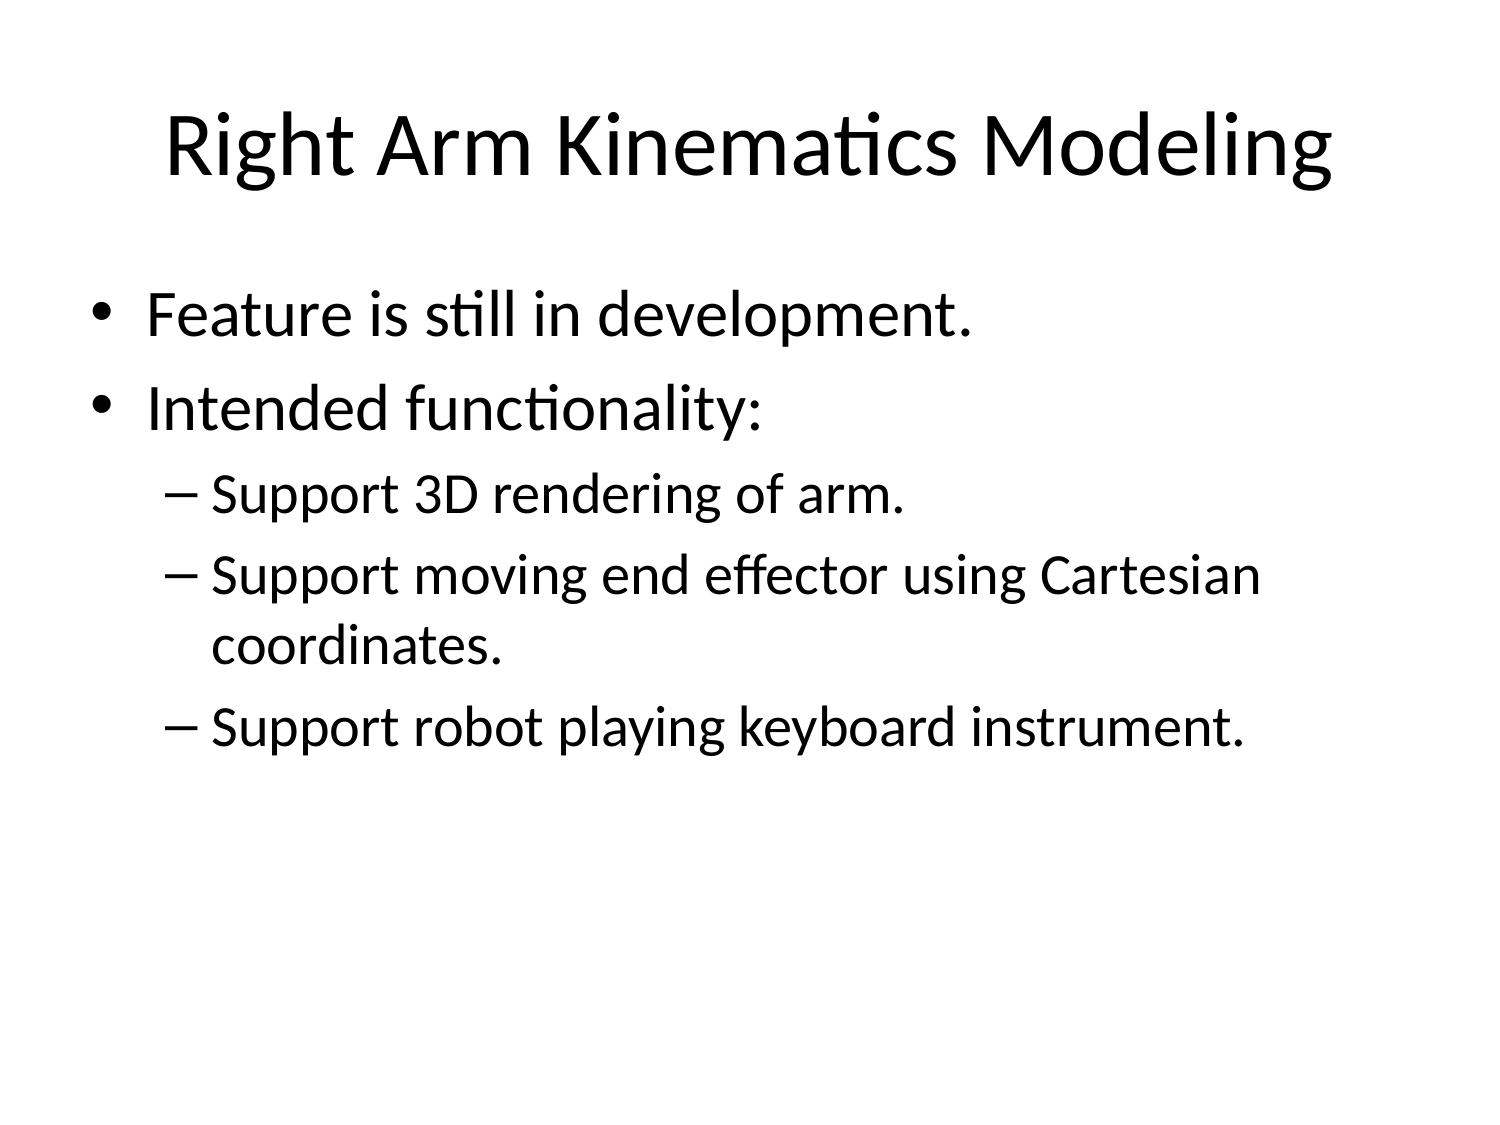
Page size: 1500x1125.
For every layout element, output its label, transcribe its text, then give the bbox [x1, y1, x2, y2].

list Feature is still in development. Intended functionality: Support 3D rendering of arm. Support moving end effector using Cartesian coordinates. Support robot playing keyboard instrument. [75, 262, 1425, 1005]
title Right Arm Kinematics Modeling [75, 45, 1425, 233]
